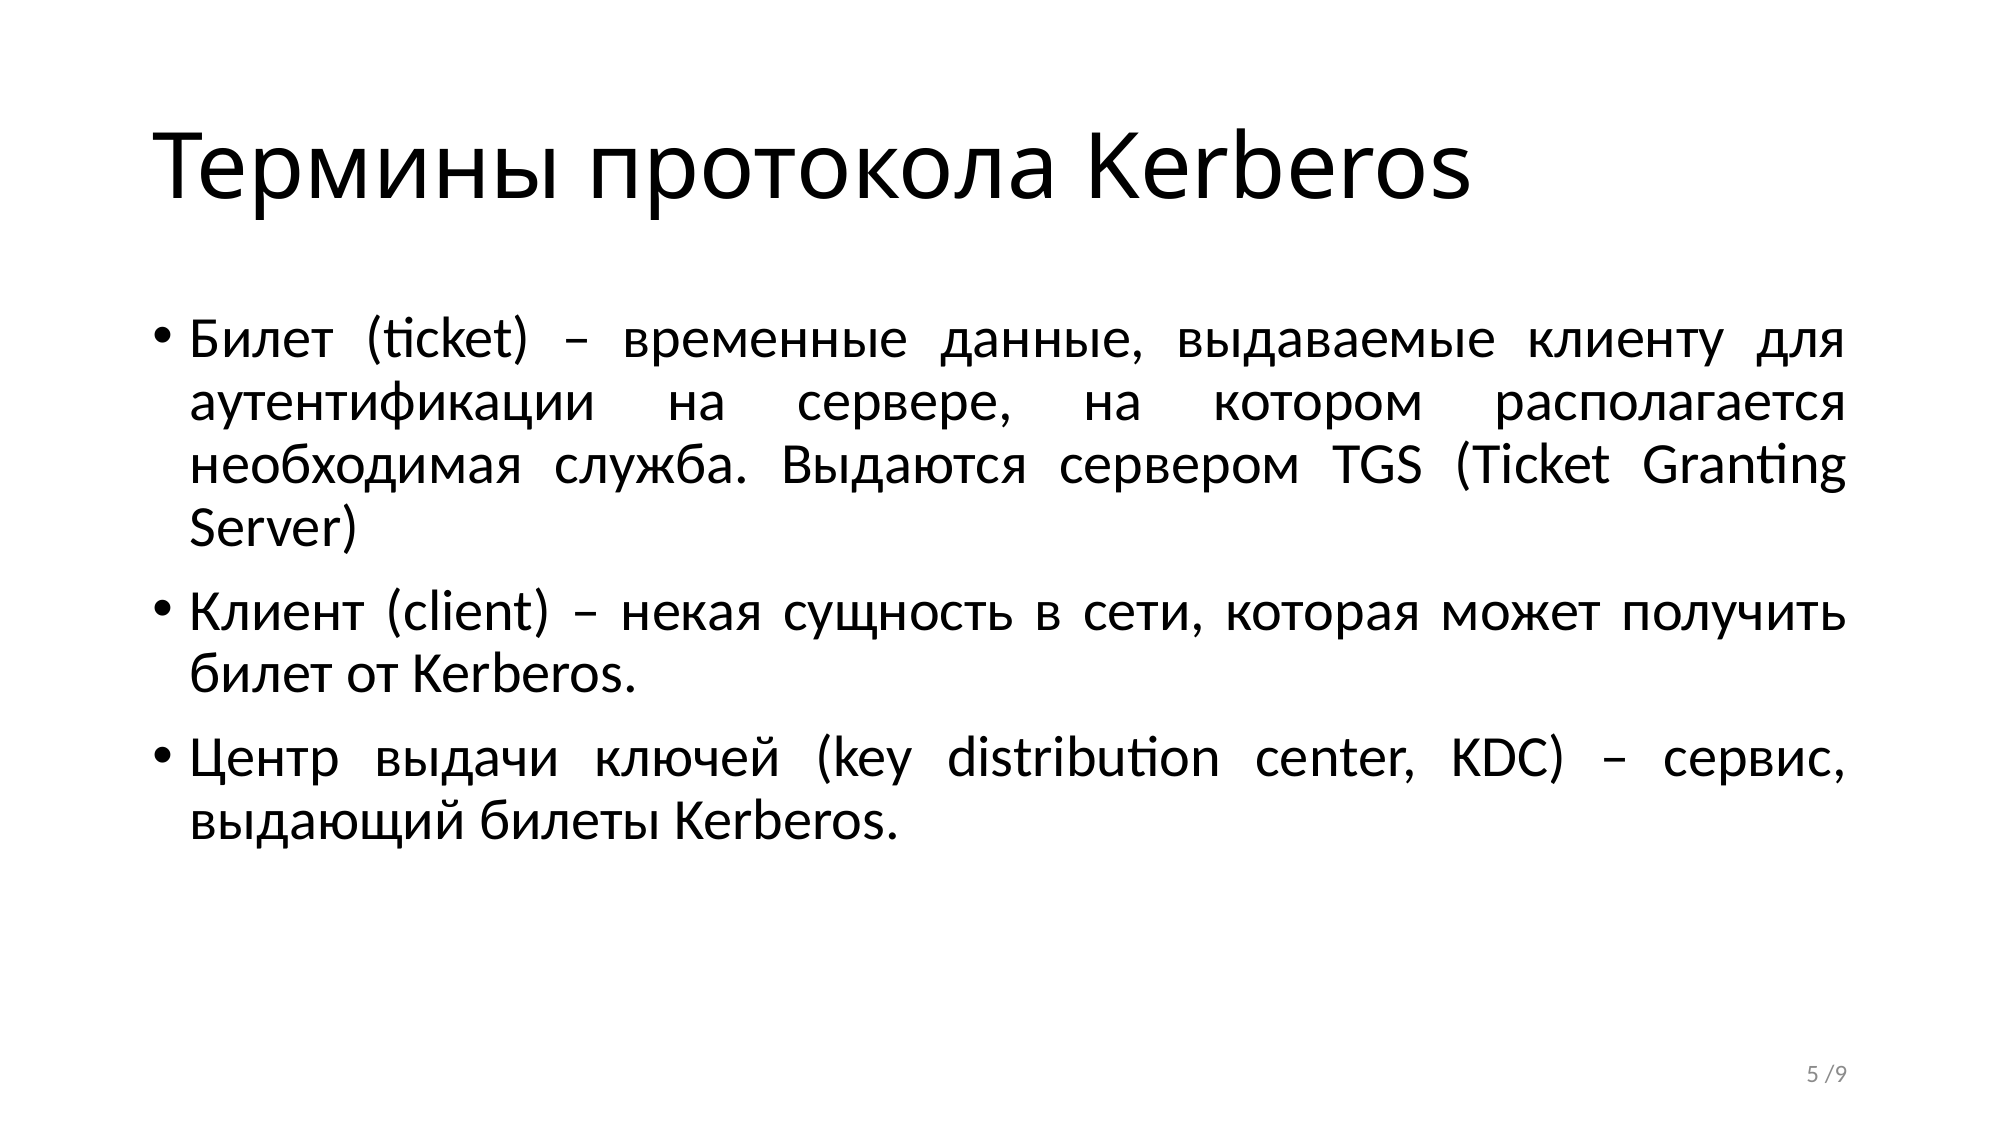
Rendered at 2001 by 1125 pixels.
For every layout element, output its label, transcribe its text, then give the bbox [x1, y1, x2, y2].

list Билет (ticket) – временные данные, выдаваемые клиенту для аутентификации на сервере, на котором располагается необходимая служба. Выдаются сервером TGS (Ticket Granting Server) Клиент (client) – некая сущность в сети, которая может получить билет от Kerberos. Центр выдачи ключей (key distribution center, KDC) – сервис, выдающий билеты Kerberos. [137, 299, 1863, 1014]
slide_number 5 /9 [1412, 1042, 1863, 1103]
title Термины протокола Kerberos [137, 59, 1863, 278]
